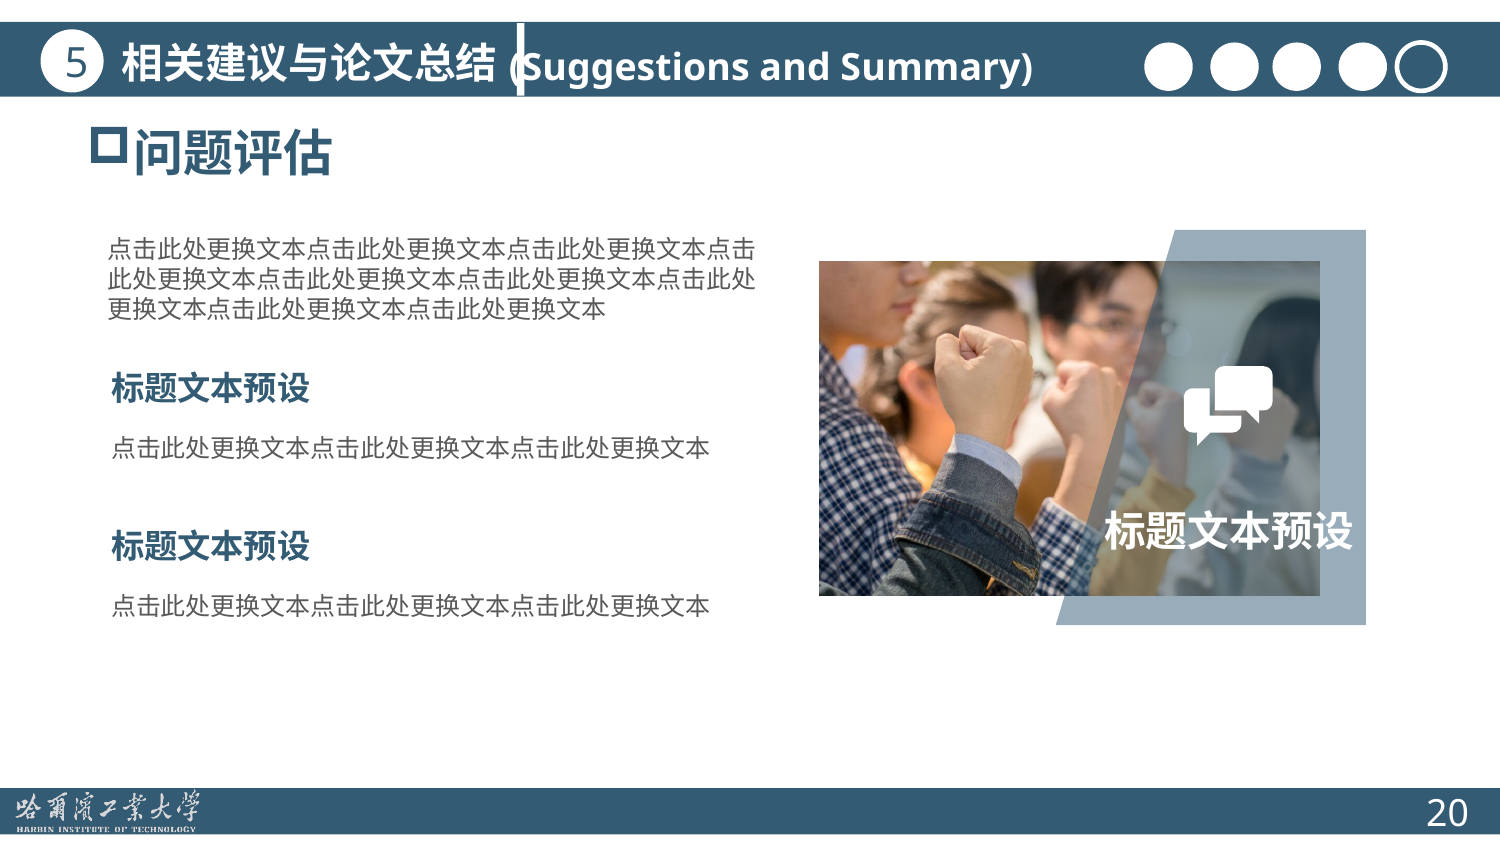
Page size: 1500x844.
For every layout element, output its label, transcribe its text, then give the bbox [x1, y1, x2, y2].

text_box 问题评估 [72, 114, 380, 190]
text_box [0, 781, 1500, 843]
picture [6, 786, 201, 836]
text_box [1055, 229, 1367, 626]
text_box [98, 366, 771, 485]
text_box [0, 21, 1500, 98]
text_box 点击此处更换文本点击此处更换文本点击此处更换文本点击此处更换文本点击此处更换文本点击此处更换文本点击此处更换文本点击此处更换文本点击此处更换文本 [83, 226, 789, 321]
picture [818, 261, 1055, 596]
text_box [98, 524, 771, 643]
